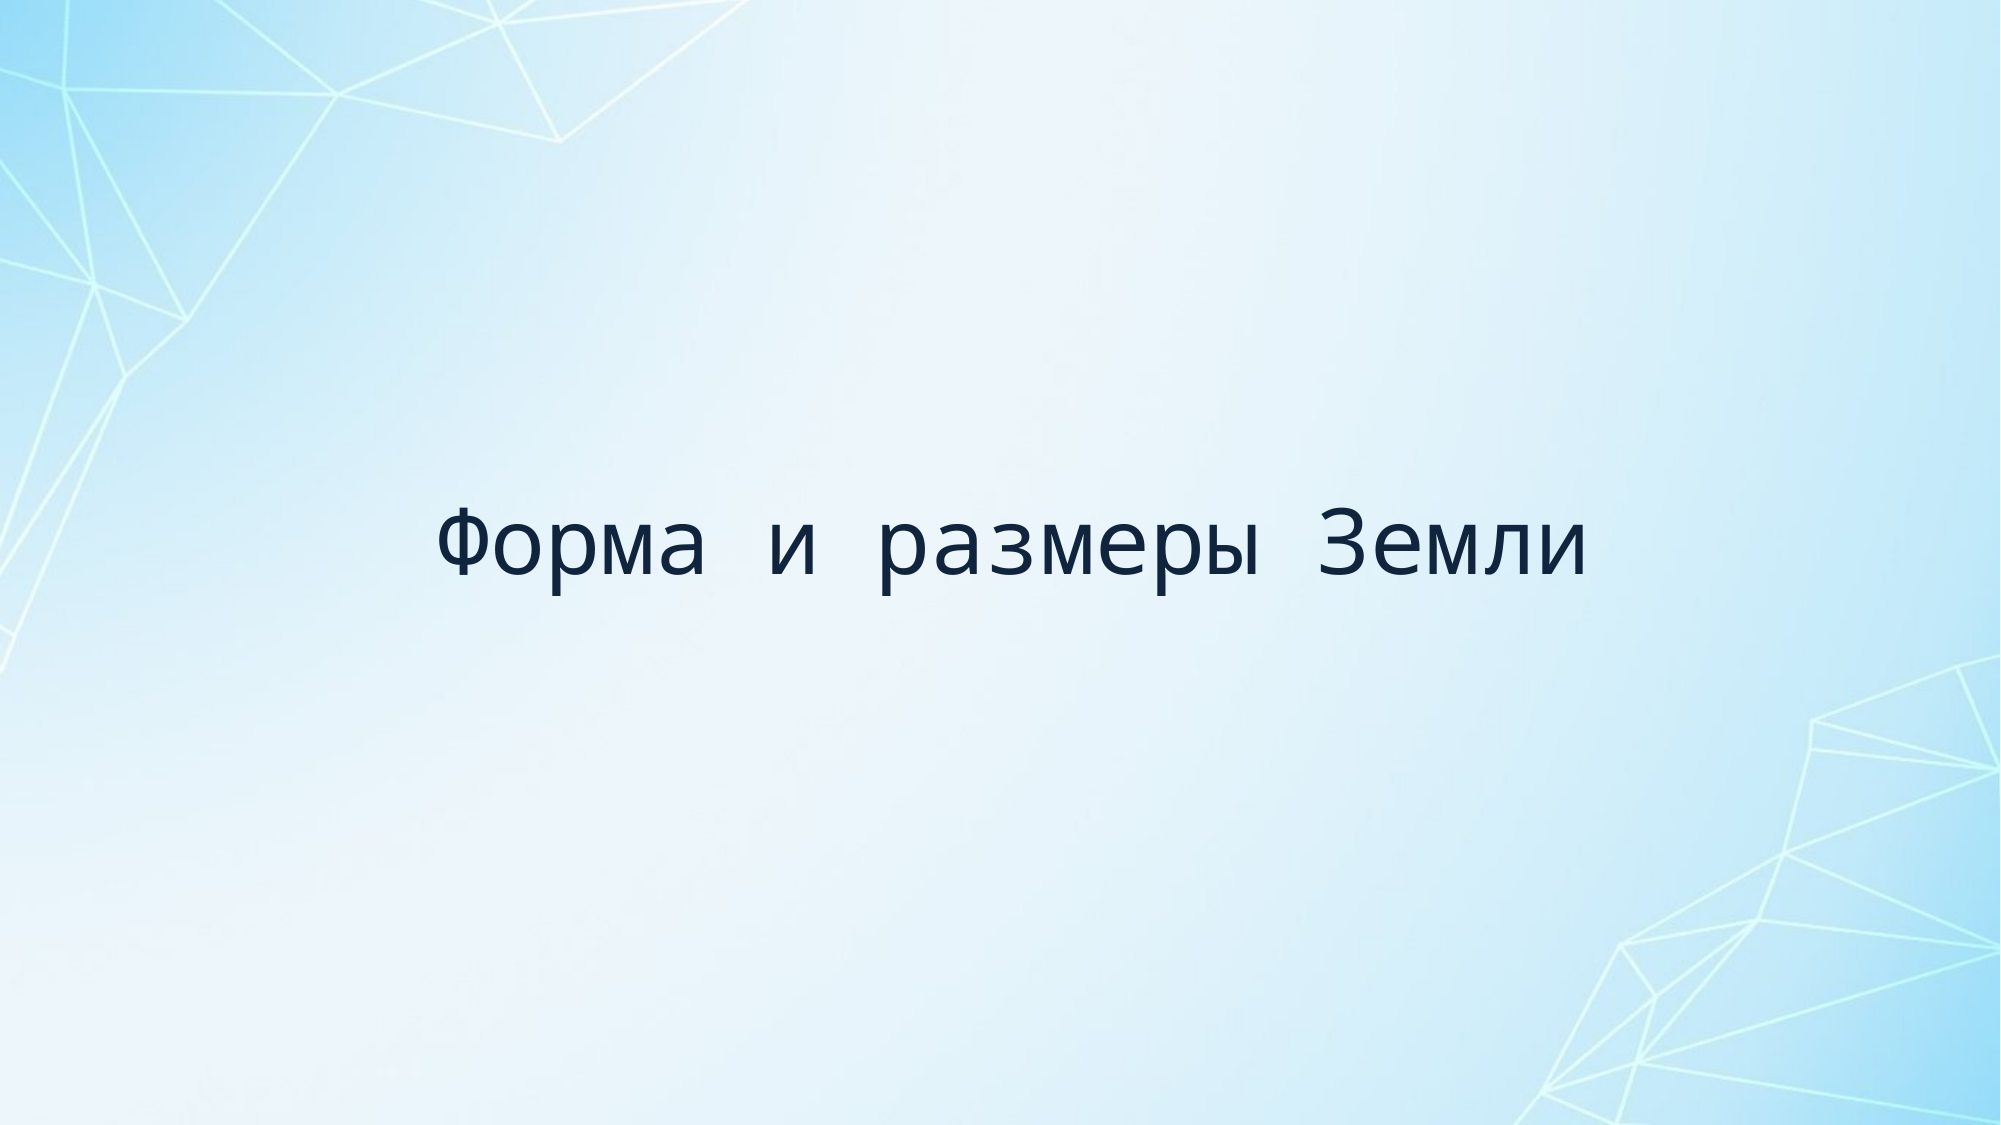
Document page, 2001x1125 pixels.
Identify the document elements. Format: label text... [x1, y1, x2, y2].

title Форма и размеры Земли [338, 444, 1689, 632]
picture [0, 0, 2001, 1125]
